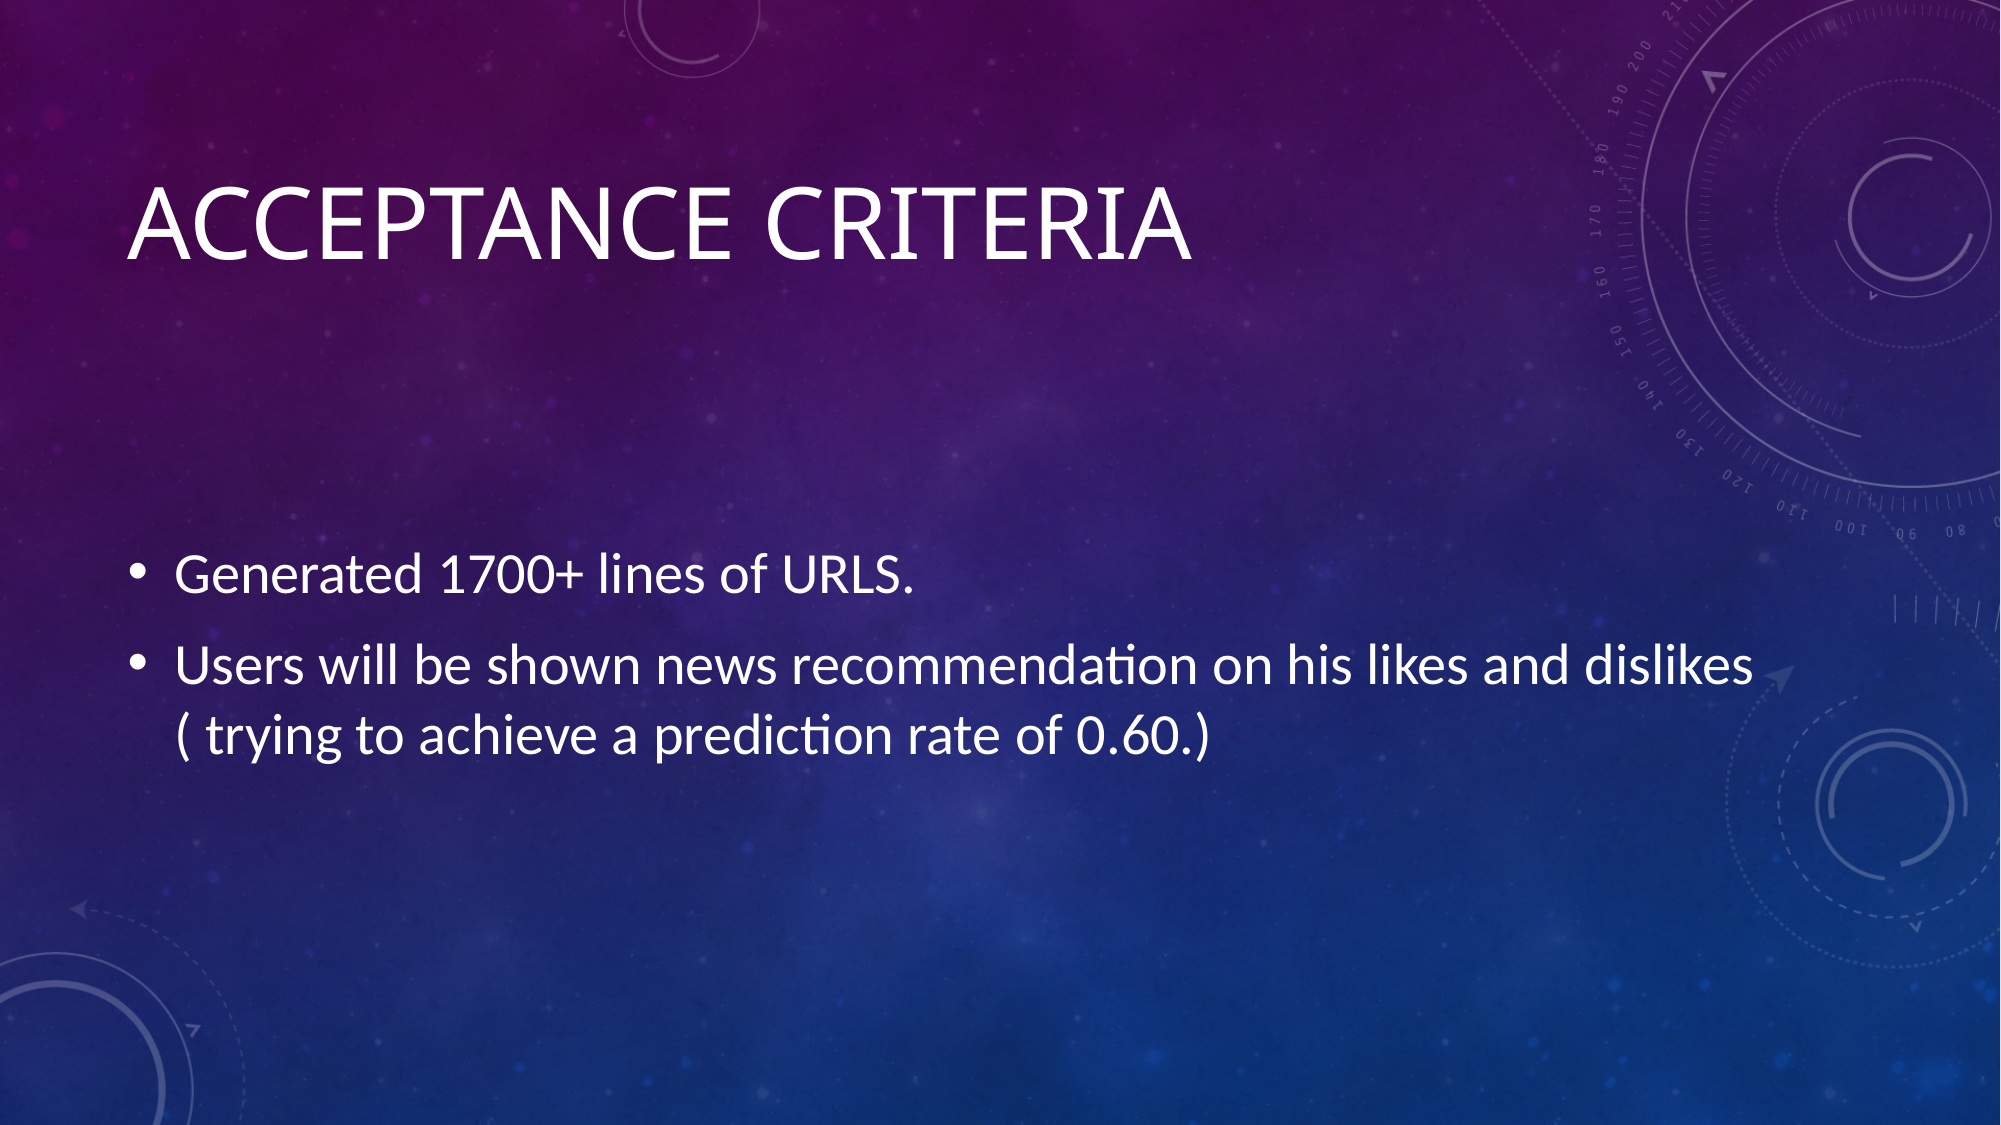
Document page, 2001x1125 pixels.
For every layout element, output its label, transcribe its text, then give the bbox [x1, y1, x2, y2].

picture [0, 0, 2001, 1125]
title Acceptance Criteria [112, 99, 1775, 339]
list Generated 1700+ lines of URLS. Users will be shown news recommendation on his likes and dislikes ( trying to achieve a prediction rate of 0.60.) [112, 351, 1775, 950]
